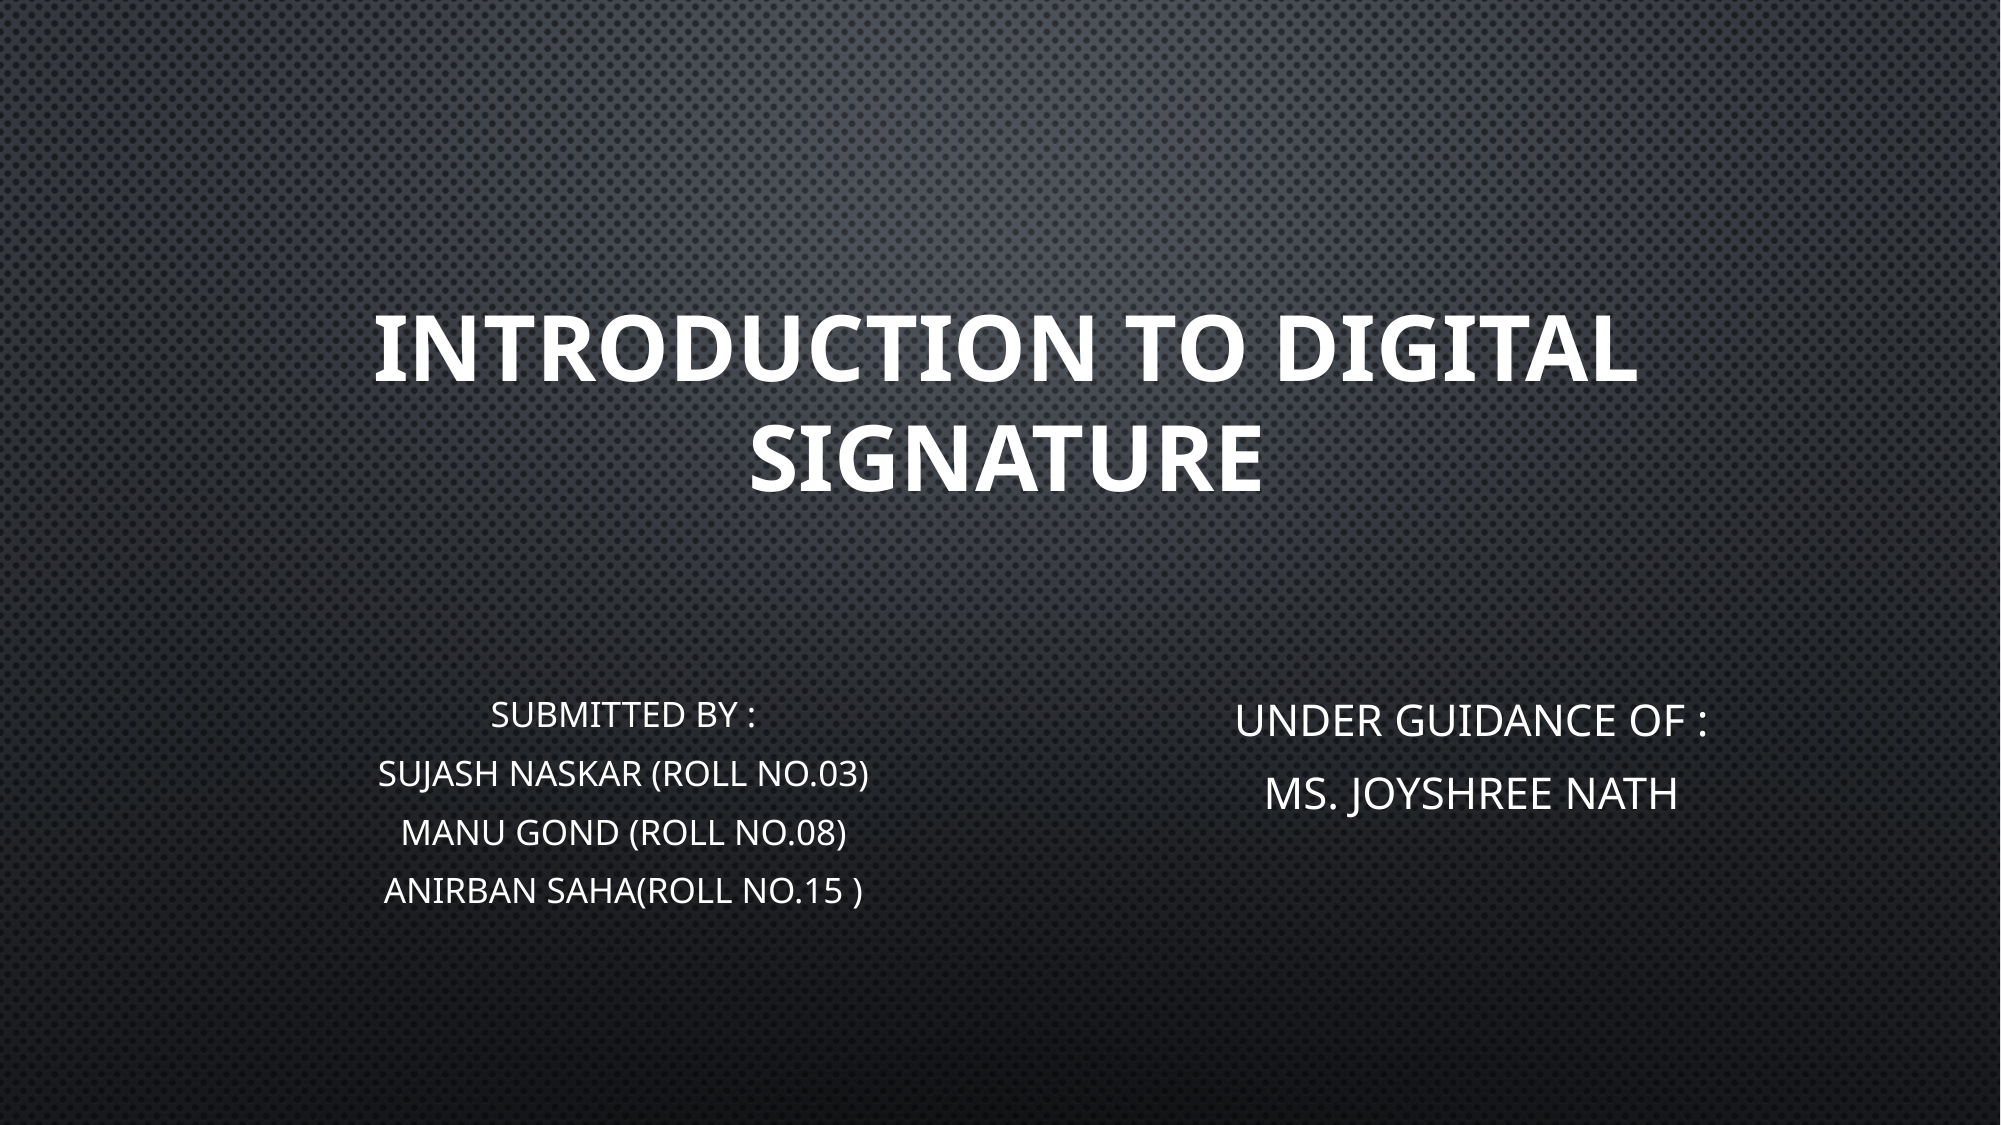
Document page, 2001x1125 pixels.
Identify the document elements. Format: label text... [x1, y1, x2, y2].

title Introduction to Digital Signature [264, 183, 1750, 518]
text_box Under guidance of : Ms. Joyshree Nath [1033, 684, 1910, 920]
subtitle Submitted by : Sujash Naskar (Roll No.03) Manu Gond (Roll No.08) Anirban Saha(Roll No.15 ) [89, 684, 1033, 920]
